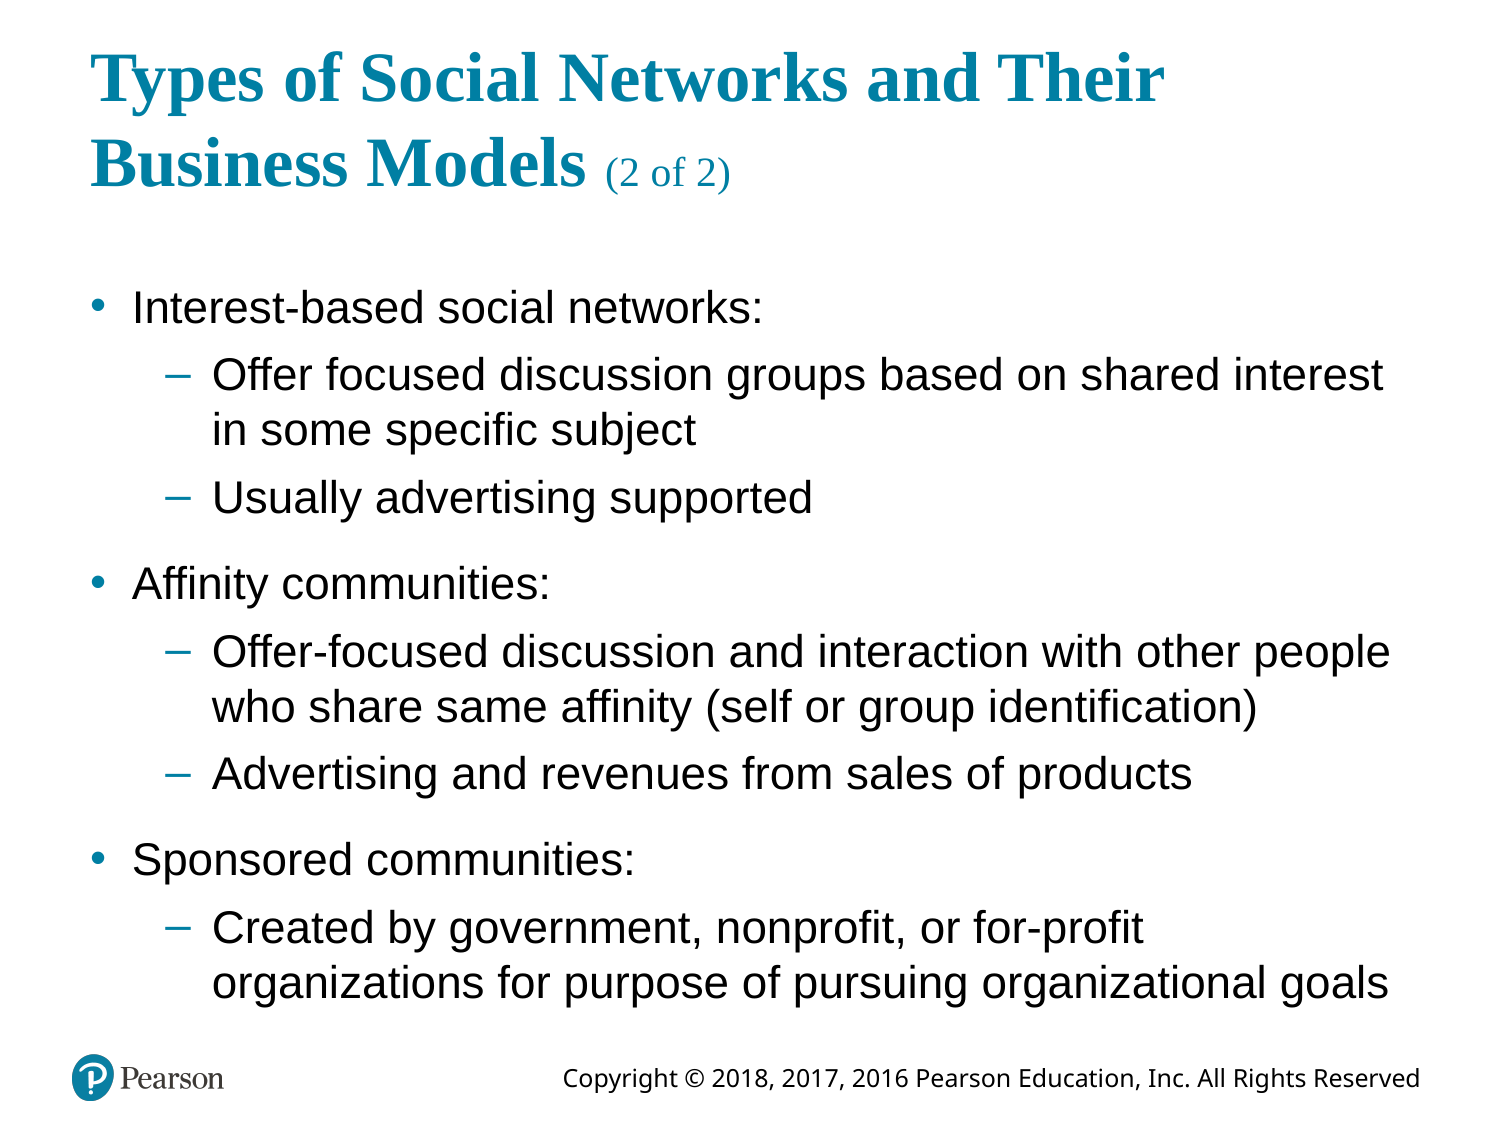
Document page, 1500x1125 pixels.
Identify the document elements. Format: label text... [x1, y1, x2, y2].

picture [80, 1063, 106, 1088]
picture [98, 1054, 224, 1101]
title Types of Social Networks and Their Business Models (2 of 2) [75, 35, 1425, 216]
list Interest-based social networks: Offer focused discussion groups based on shared interest in some specific subject Usually advertising supported Affinity communities: Offer-focused discussion and interaction with other people who share same affinity (self or group identification) Advertising and revenues from sales of products Sponsored communities: Created by government, nonprofit, or for-profit organizations for purpose of pursuing organizational goals [75, 262, 1425, 1032]
picture [72, 1054, 88, 1070]
picture [72, 1087, 83, 1101]
